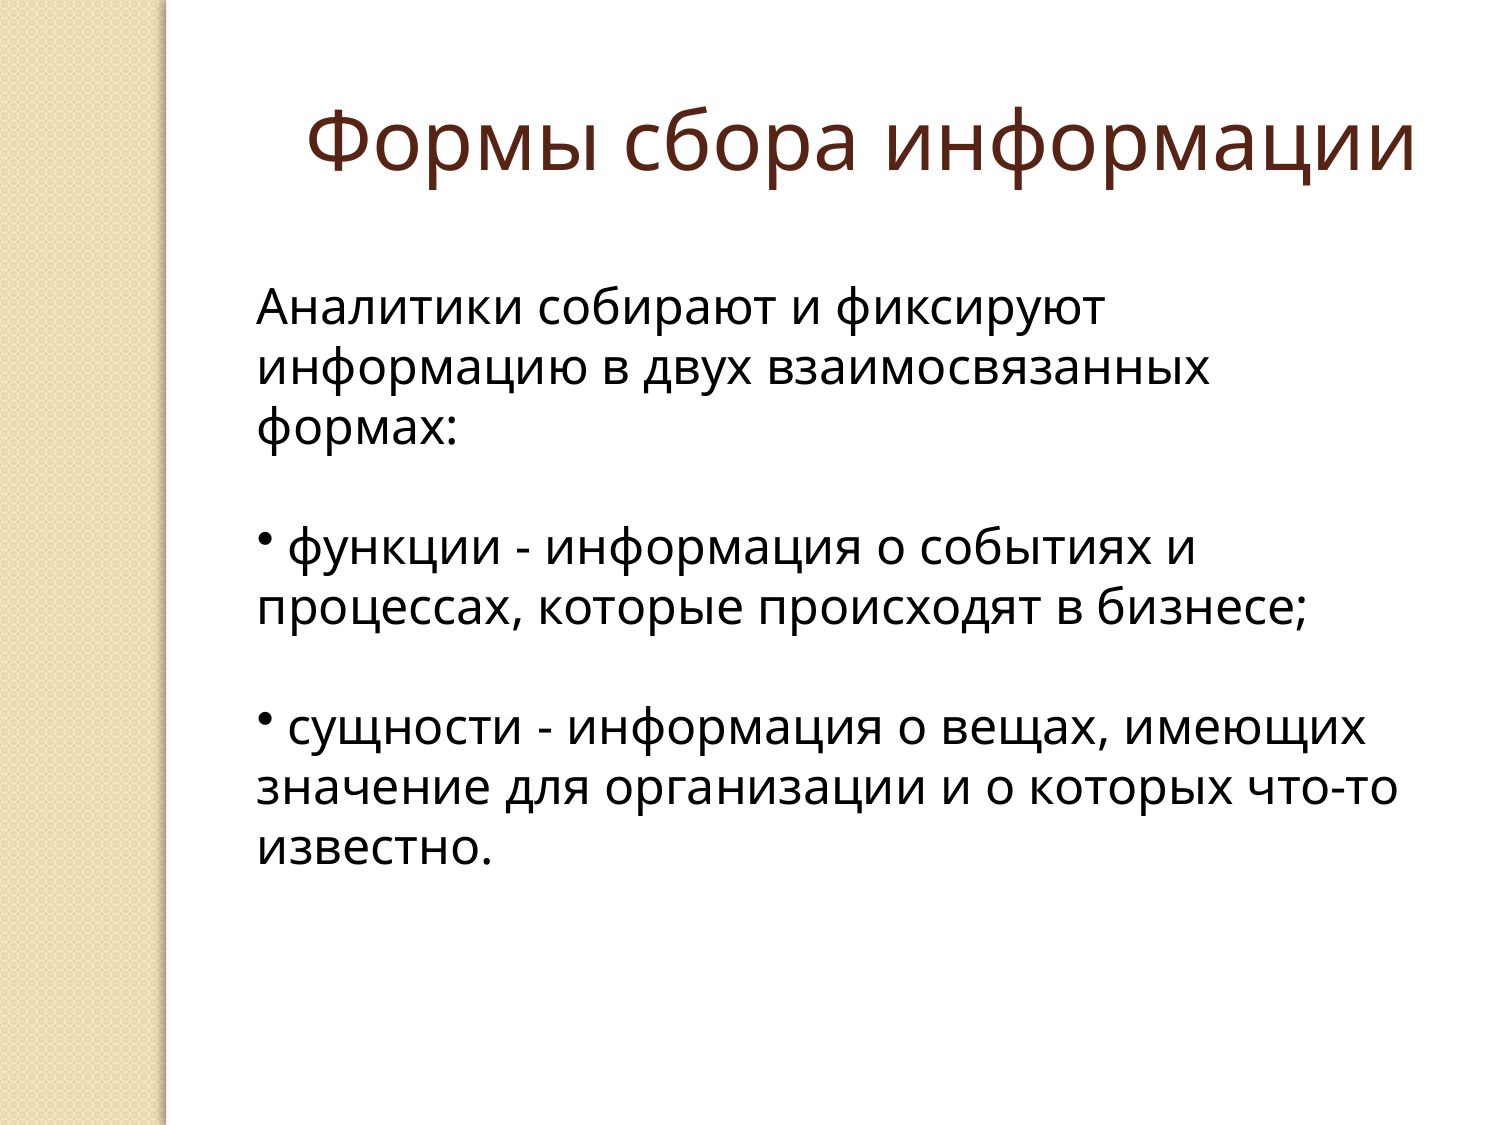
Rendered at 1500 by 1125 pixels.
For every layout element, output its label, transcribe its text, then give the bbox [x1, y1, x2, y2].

text_box Аналитики собирают и фиксируют информацию в двух взаимосвязанных формах: функции - информация о событиях и процессах, которые происходят в бизнесе; сущности - информация о вещах, имеющих значение для организации и о которых что-то известно. [242, 267, 1424, 882]
title Формы сбора информации [225, 78, 1500, 197]
